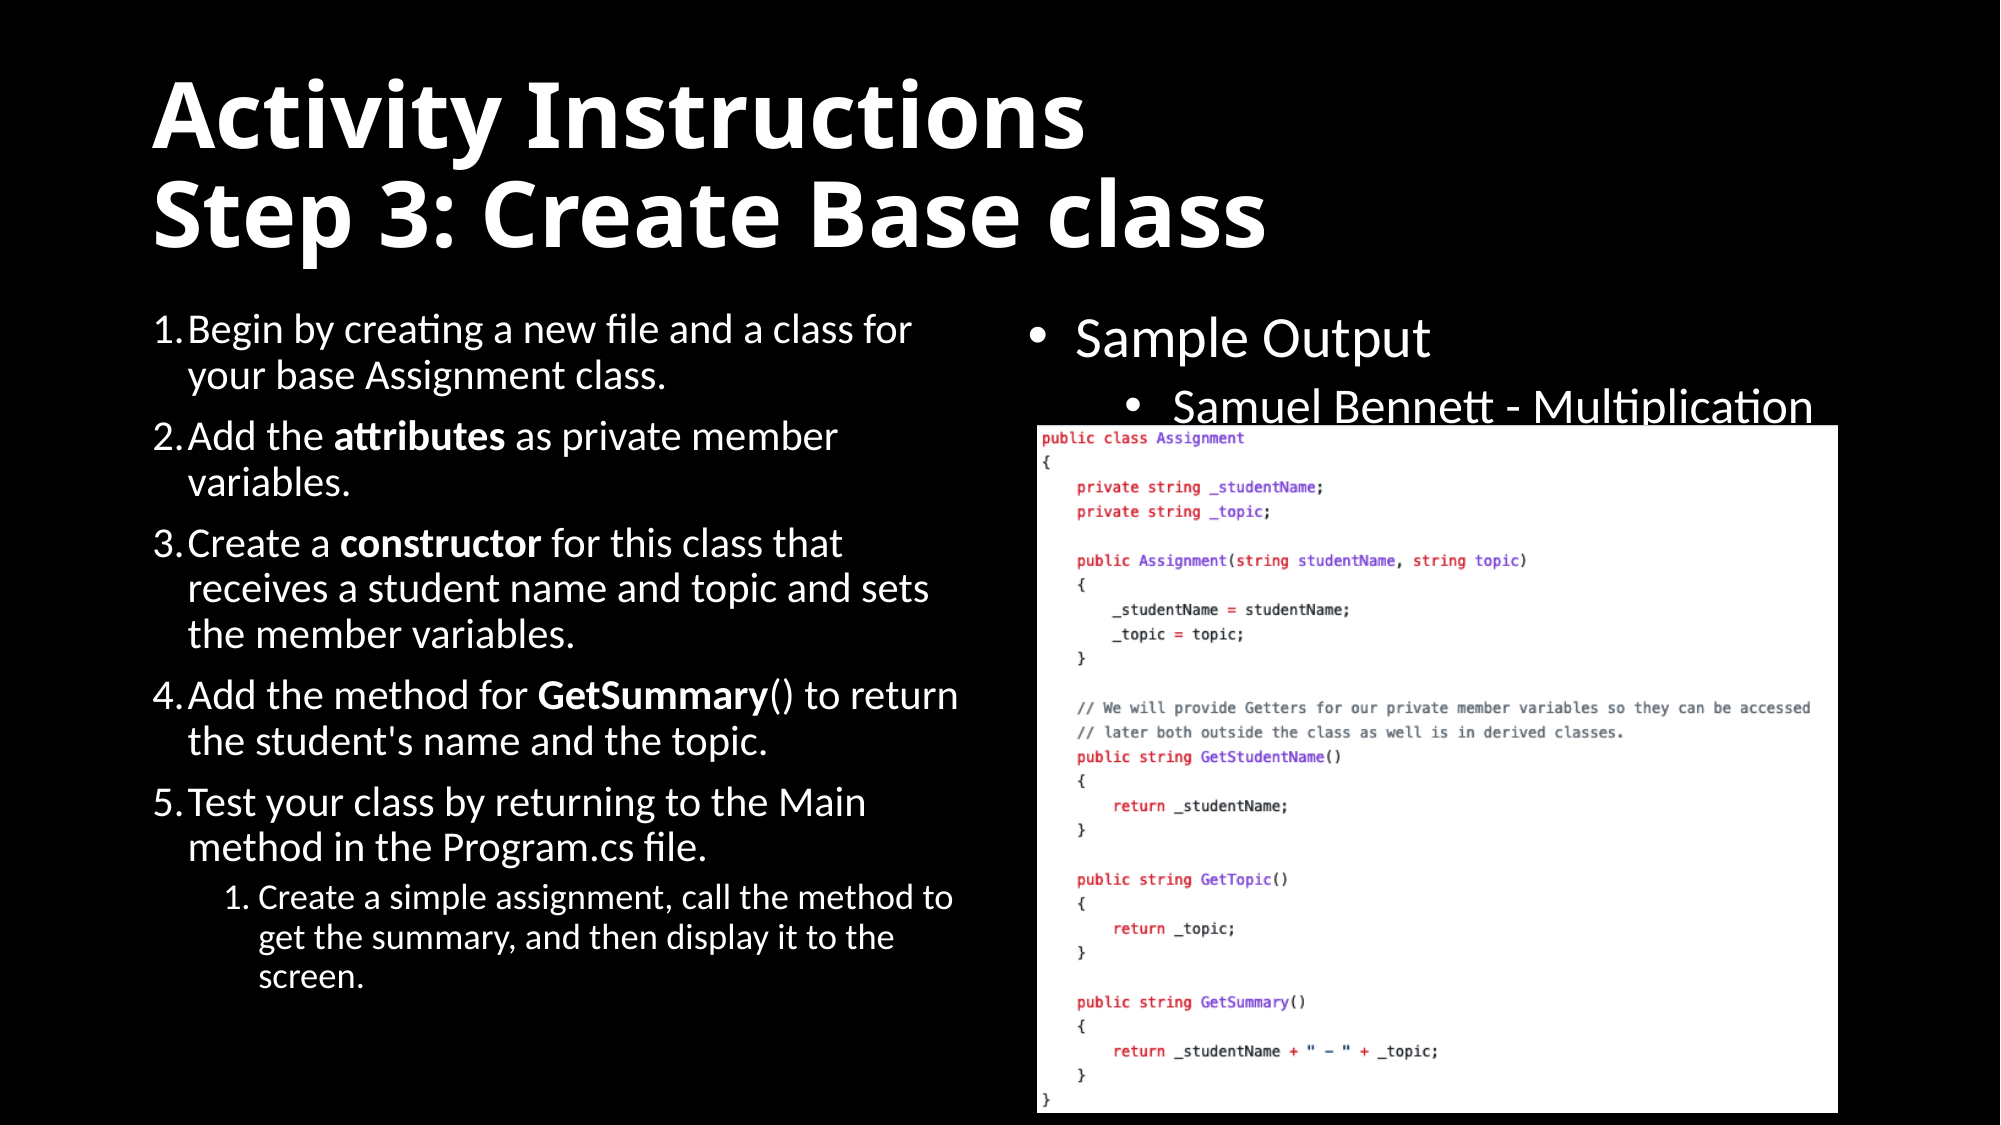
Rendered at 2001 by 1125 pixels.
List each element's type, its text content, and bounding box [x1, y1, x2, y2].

list Sample Output Samuel Bennett - Multiplication [1012, 299, 1863, 1014]
list Begin by creating a new file and a class for your base Assignment class. Add the attributes as private member variables. Create a constructor for this class that receives a student name and topic and sets the member variables. Add the method for GetSummary() to return the student's name and the topic. Test your class by returning to the Main method in the Program.cs file. Create a simple assignment, call the method to get the summary, and then display it to the screen. [137, 299, 988, 1014]
title Activity Instructions Step 3: Create Base class [137, 59, 1863, 278]
picture [1037, 425, 1838, 1113]
